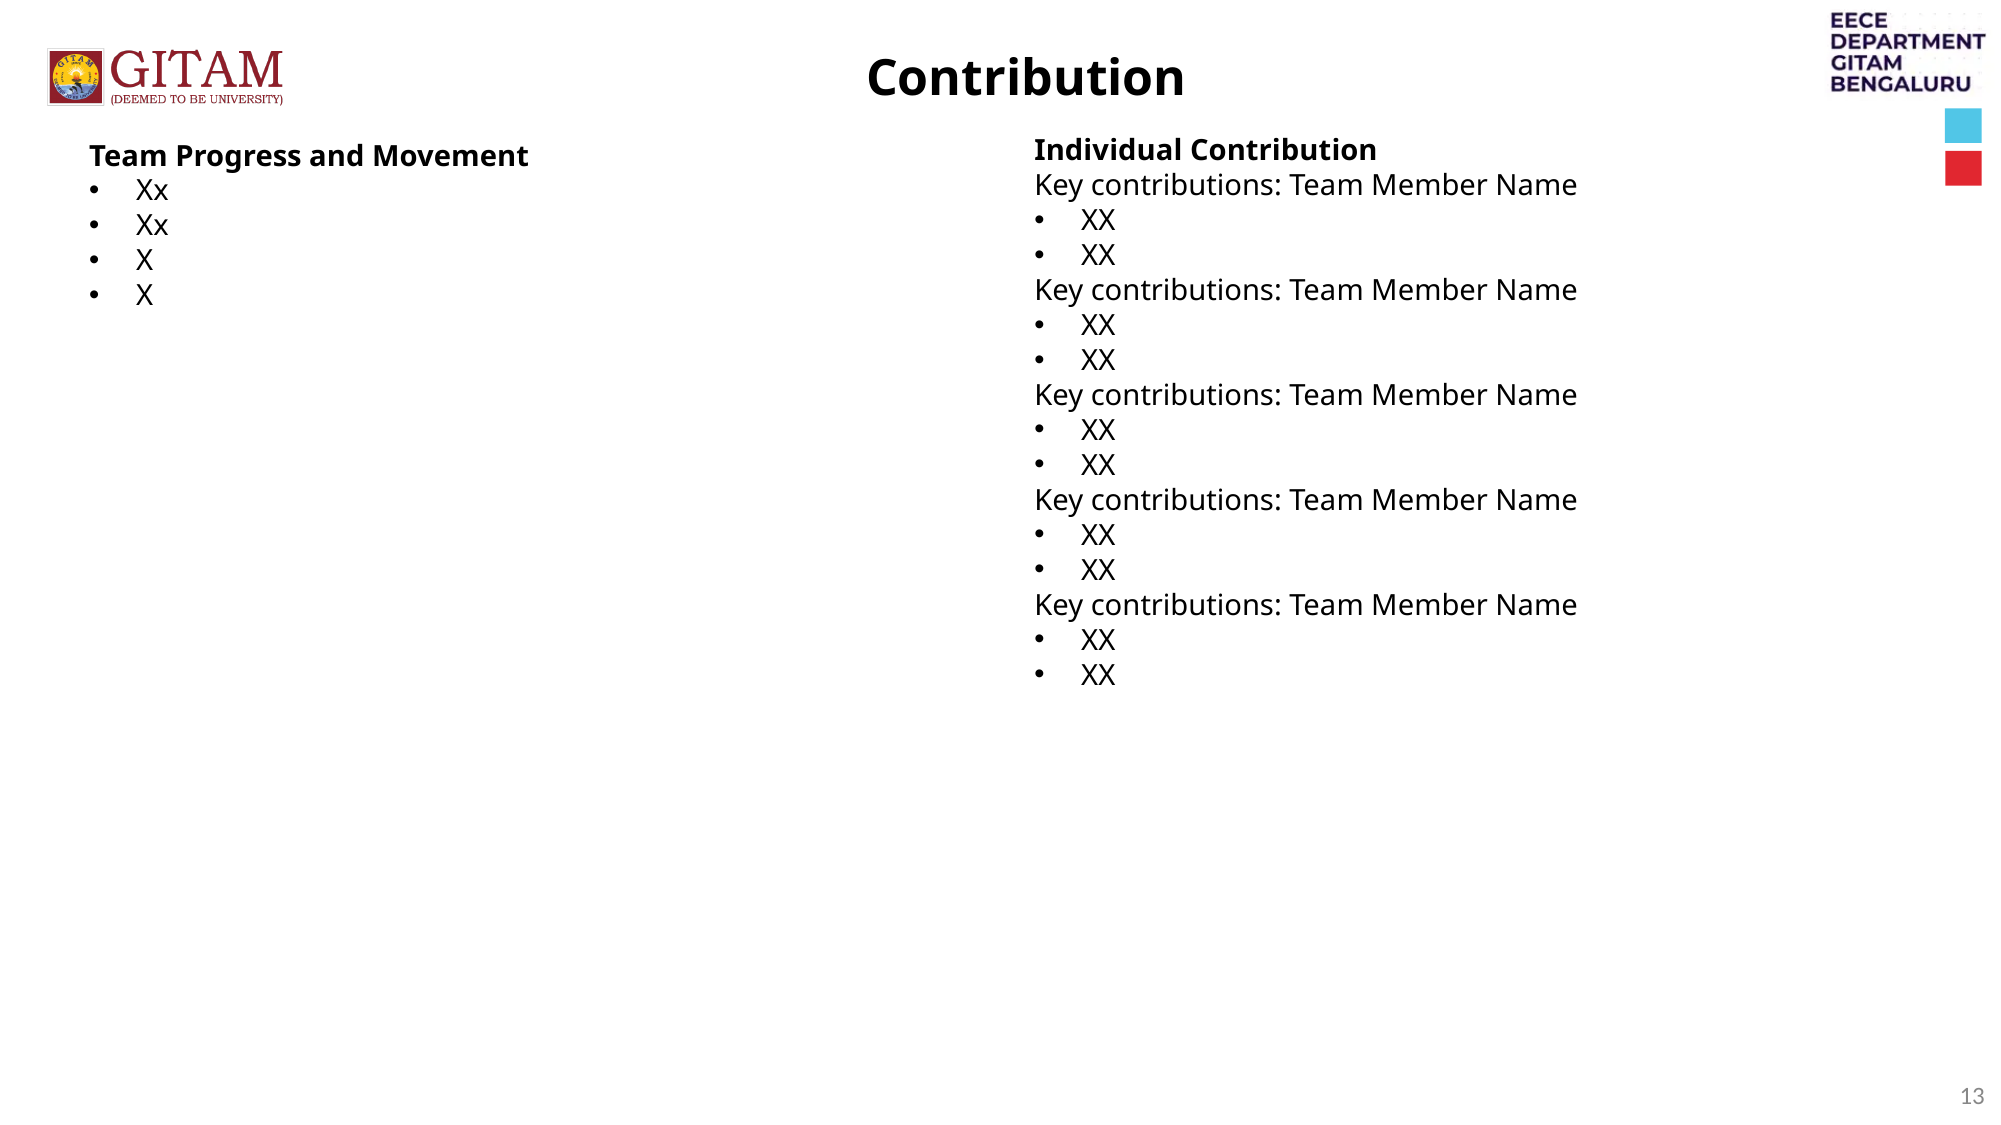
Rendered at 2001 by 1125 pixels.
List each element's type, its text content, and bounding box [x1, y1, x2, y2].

slide_number 13 [1550, 1065, 2000, 1125]
picture [1824, 1, 2000, 101]
text_box Contribution [163, 38, 1889, 119]
text_box Team Progress and Movement Xx Xx X X [74, 129, 1020, 1071]
picture [43, 42, 163, 112]
text_box Individual Contribution Key contributions: Team Member Name XX XX Key contributions: Team Member Name XX XX Key contributions: Team Member Name XX XX Key contributions: Team Member Name XX XX Key contributions: Team Member Name XX XX [1019, 124, 1965, 1066]
